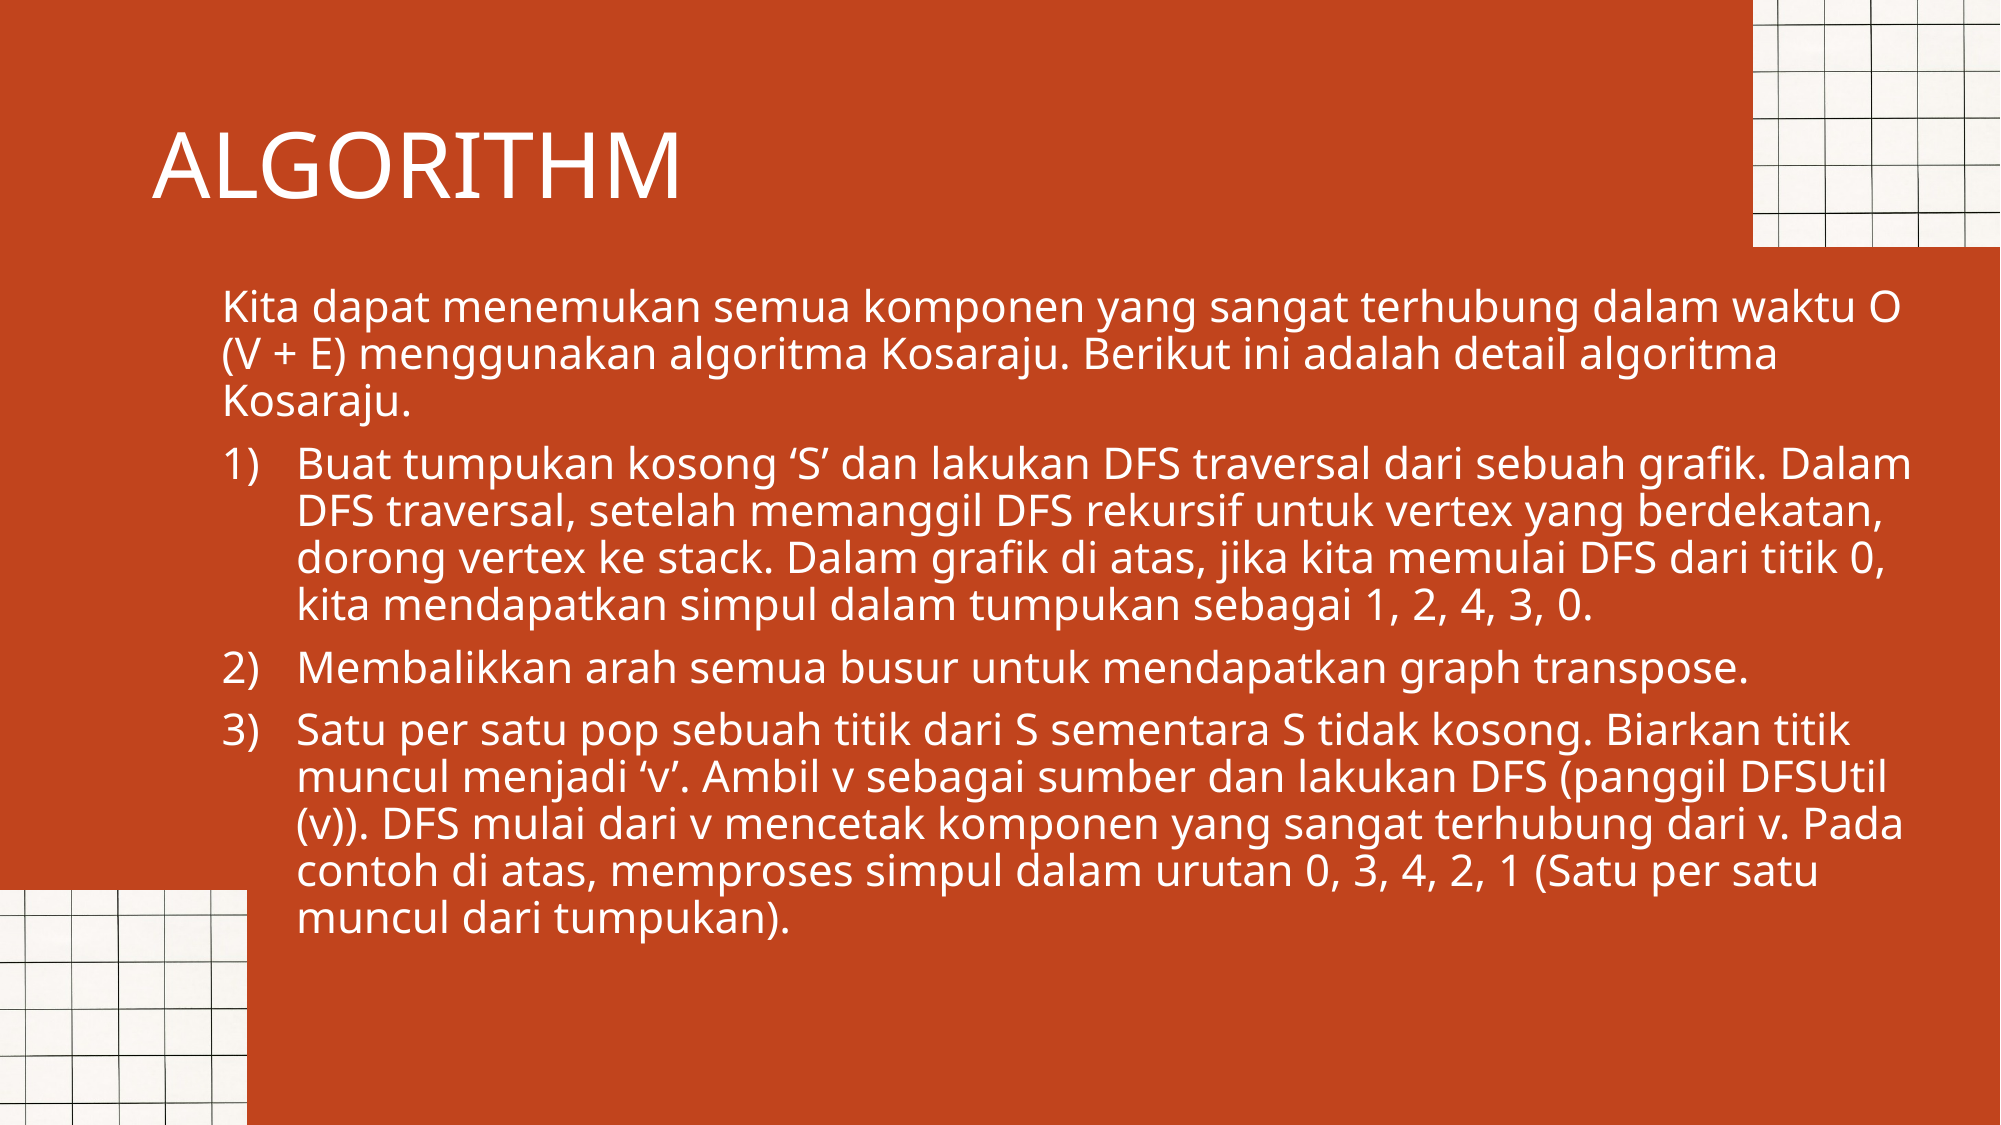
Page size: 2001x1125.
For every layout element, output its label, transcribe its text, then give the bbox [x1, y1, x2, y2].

title ALGORITHM [137, 59, 879, 278]
list Kita dapat menemukan semua komponen yang sangat terhubung dalam waktu O (V + E) menggunakan algoritma Kosaraju. Berikut ini adalah detail algoritma Kosaraju. Buat tumpukan kosong ‘S’ dan lakukan DFS traversal dari sebuah grafik. Dalam DFS traversal, setelah memanggil DFS rekursif untuk vertex yang berdekatan, dorong vertex ke stack. Dalam grafik di atas, jika kita memulai DFS dari titik 0, kita mendapatkan simpul dalam tumpukan sebagai 1, 2, 4, 3, 0. Membalikkan arah semua busur untuk mendapatkan graph transpose. Satu per satu pop sebuah titik dari S sementara S tidak kosong. Biarkan titik muncul menjadi ‘v’. Ambil v sebagai sumber dan lakukan DFS (panggil DFSUtil (v)). DFS mulai dari v mencetak komponen yang sangat terhubung dari v. Pada contoh di atas, memproses simpul dalam urutan 0, 3, 4, 2, 1 (Satu per satu muncul dari tumpukan). [206, 277, 1932, 992]
picture [1753, 0, 2000, 247]
picture [0, 890, 247, 1125]
